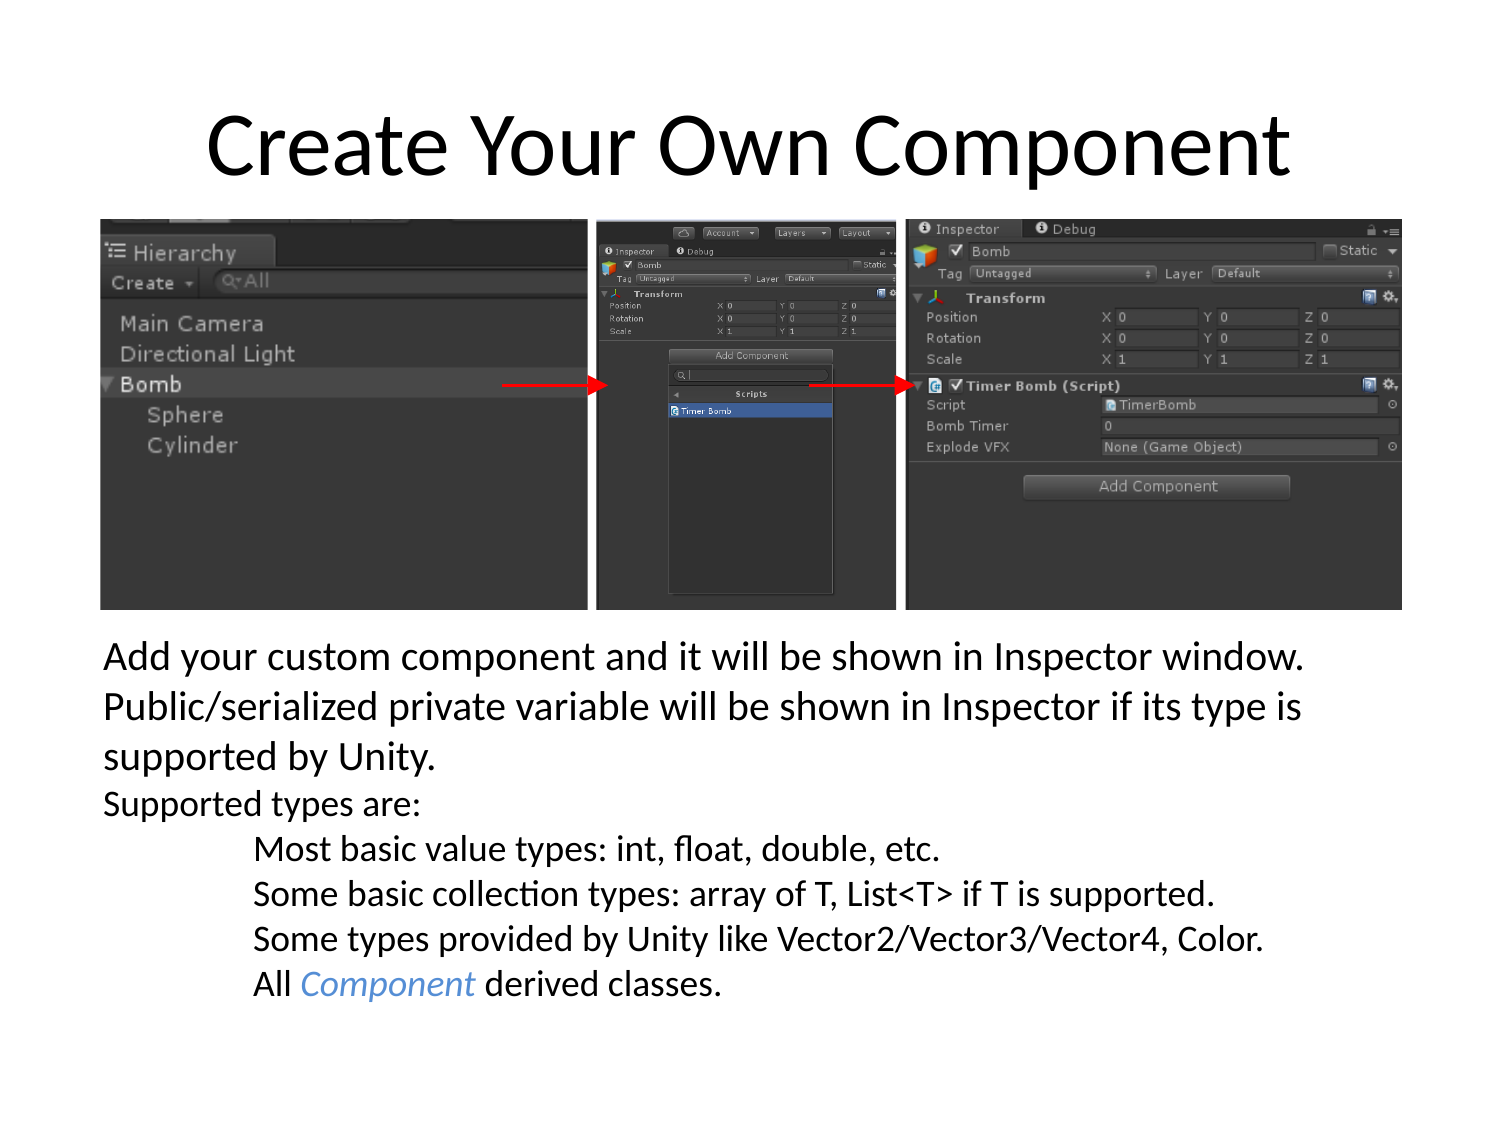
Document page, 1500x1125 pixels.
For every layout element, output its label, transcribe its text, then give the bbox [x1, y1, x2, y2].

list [596, 219, 897, 610]
text_box Add your custom component and it will be shown in Inspector window. Public/serialized private variable will be shown in Inspector if its type is supported by Unity. Supported types are: Most basic value types: int, float, double, etc. Some basic collection types: array of T, List<T> if T is supported. Some types provided by Unity like Vector2/Vector3/Vector4, Color. All Component derived classes. [88, 621, 1400, 1012]
picture [100, 219, 588, 610]
title Create Your Own Component [75, 45, 1425, 233]
picture [905, 219, 1403, 610]
